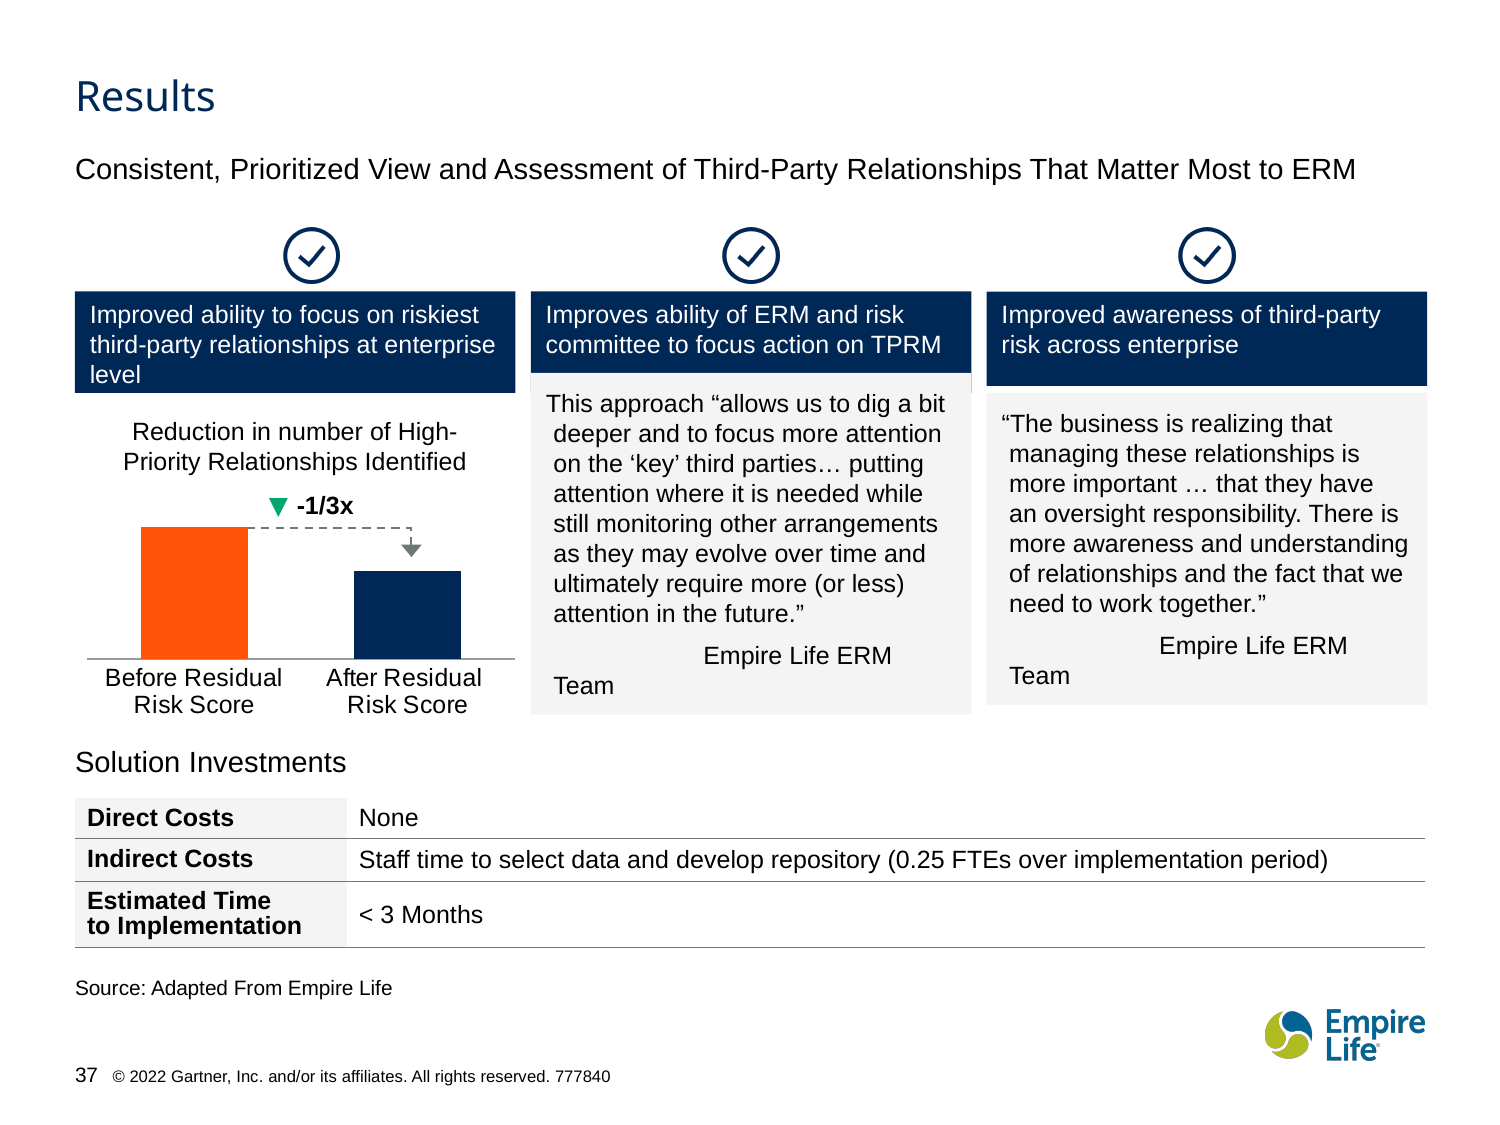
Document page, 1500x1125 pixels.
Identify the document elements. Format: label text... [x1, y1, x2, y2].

text_box This approach “allows us to dig a bit deeper and to focus more attention on the ‘key’ third parties… putting attention where it is needed while still monitoring other arrangements as they may evolve over time and ultimately require more (or less) attention in the future.” Empire Life ERM Team [530, 393, 972, 715]
picture [1170, 226, 1244, 284]
text_box Source: Adapted From Empire Life [75, 960, 1071, 1000]
picture [275, 226, 348, 284]
picture [1265, 1009, 1425, 1061]
table_header None [347, 798, 1425, 838]
list Consistent, Prioritized View and Assessment of Third-Party Relationships That Matter Most to ERM [75, 149, 1428, 180]
table_header Direct Costs [75, 798, 347, 838]
text_box -1/3x [262, 489, 361, 527]
text_box Reduction in number of High-Priority Relationships Identified [120, 408, 471, 484]
picture [714, 226, 788, 284]
table_cell < 3 Months [347, 882, 1425, 947]
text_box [74, 291, 1428, 393]
chart [86, 527, 516, 728]
list Solution Investments [75, 743, 1428, 773]
text_box “The business is realizing that managing these relationships is more important … that they have an oversight responsibility. There is more awareness and understanding of relationships and the fact that we need to work together.” Empire Life ERM Team [986, 393, 1428, 705]
title Results [75, 75, 1425, 113]
table_cell Estimated Time to Implementation [75, 882, 347, 947]
table_cell Staff time to select data and develop repository (0.25 FTEs over implementation period) [347, 839, 1425, 881]
table_cell Indirect Costs [75, 839, 347, 881]
